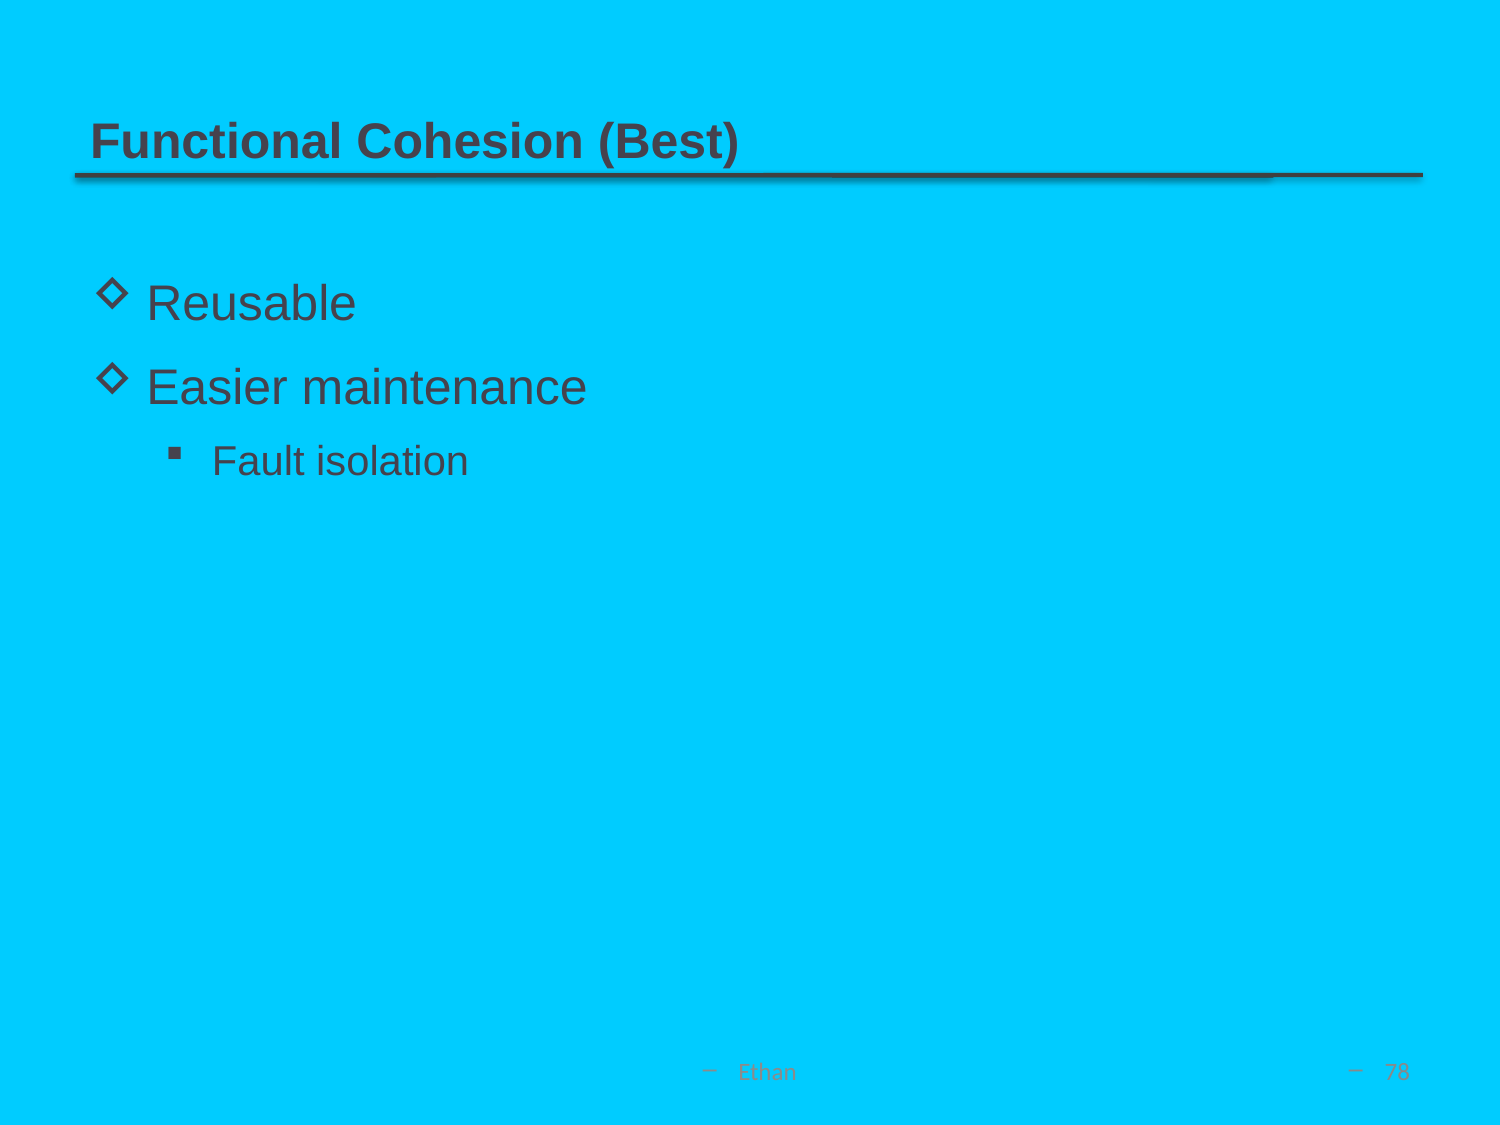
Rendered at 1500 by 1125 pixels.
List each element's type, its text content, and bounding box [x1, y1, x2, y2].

list Reusable Easier maintenance Fault isolation [75, 262, 1425, 1005]
footer Ethan [512, 1042, 988, 1103]
slide_number 78 [1074, 1042, 1425, 1103]
title Functional Cohesion (Best) [75, 45, 1272, 233]
